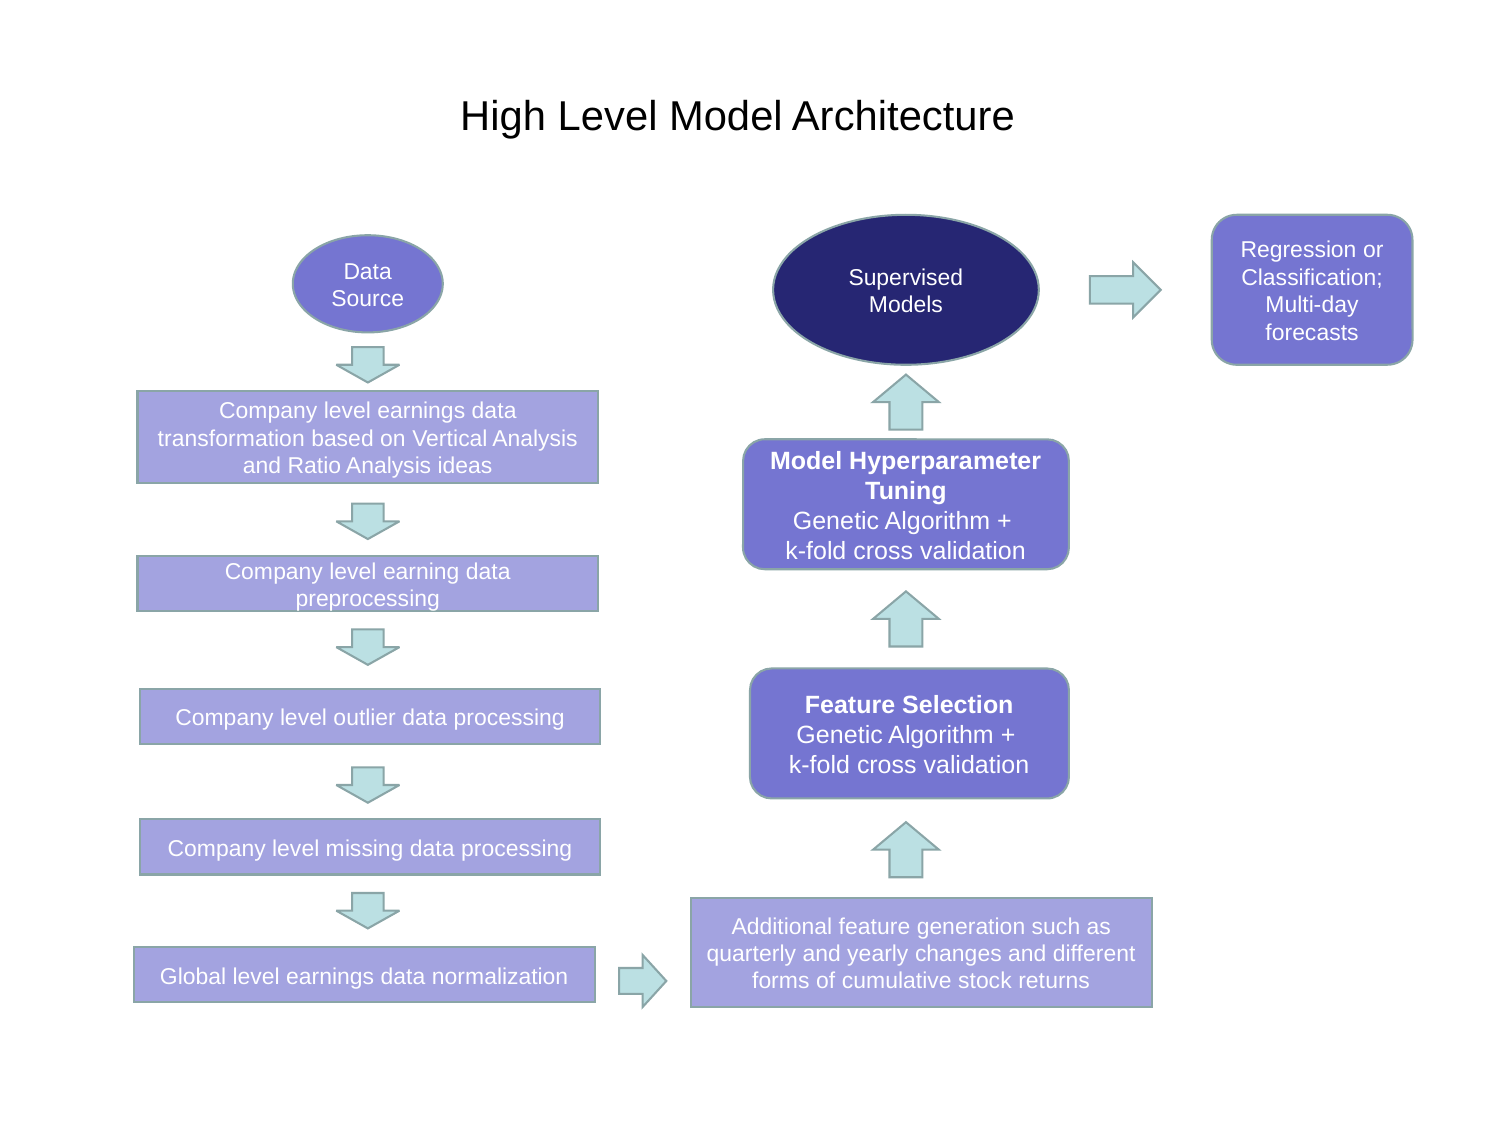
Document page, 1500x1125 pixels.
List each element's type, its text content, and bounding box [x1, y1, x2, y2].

subtitle [100, 172, 1376, 1000]
text_box Company level outlier data processing [139, 688, 601, 745]
text_box [335, 766, 400, 804]
text_box Additional feature generation such as quarterly and yearly changes and different forms of cumulative stock returns [690, 897, 1153, 1008]
text_box Feature Selection Genetic Algorithm + k-fold cross validation [748, 667, 1070, 800]
text_box [618, 952, 668, 1010]
text_box Model Hyperparameter Tuning Genetic Algorithm + k-fold cross validation [741, 438, 1070, 571]
text_box Company level earning data preprocessing [136, 555, 599, 612]
text_box Data Source [291, 234, 444, 334]
text_box [335, 891, 400, 930]
text_box [335, 502, 400, 541]
text_box [870, 820, 942, 879]
text_box [335, 628, 400, 667]
text_box [870, 373, 942, 431]
text_box Global level earnings data normalization [133, 946, 596, 1003]
text_box [1088, 259, 1163, 320]
text_box Supervised Models [772, 213, 1040, 366]
text_box Company level missing data processing [139, 818, 601, 876]
text_box Regression or Classification; Multi-day forecasts [1210, 213, 1414, 366]
text_box [335, 346, 400, 384]
text_box [870, 590, 942, 648]
title High Level Model Architecture [100, 78, 1376, 149]
text_box Company level earnings data transformation based on Vertical Analysis and Ratio Analysis ideas [136, 390, 599, 484]
